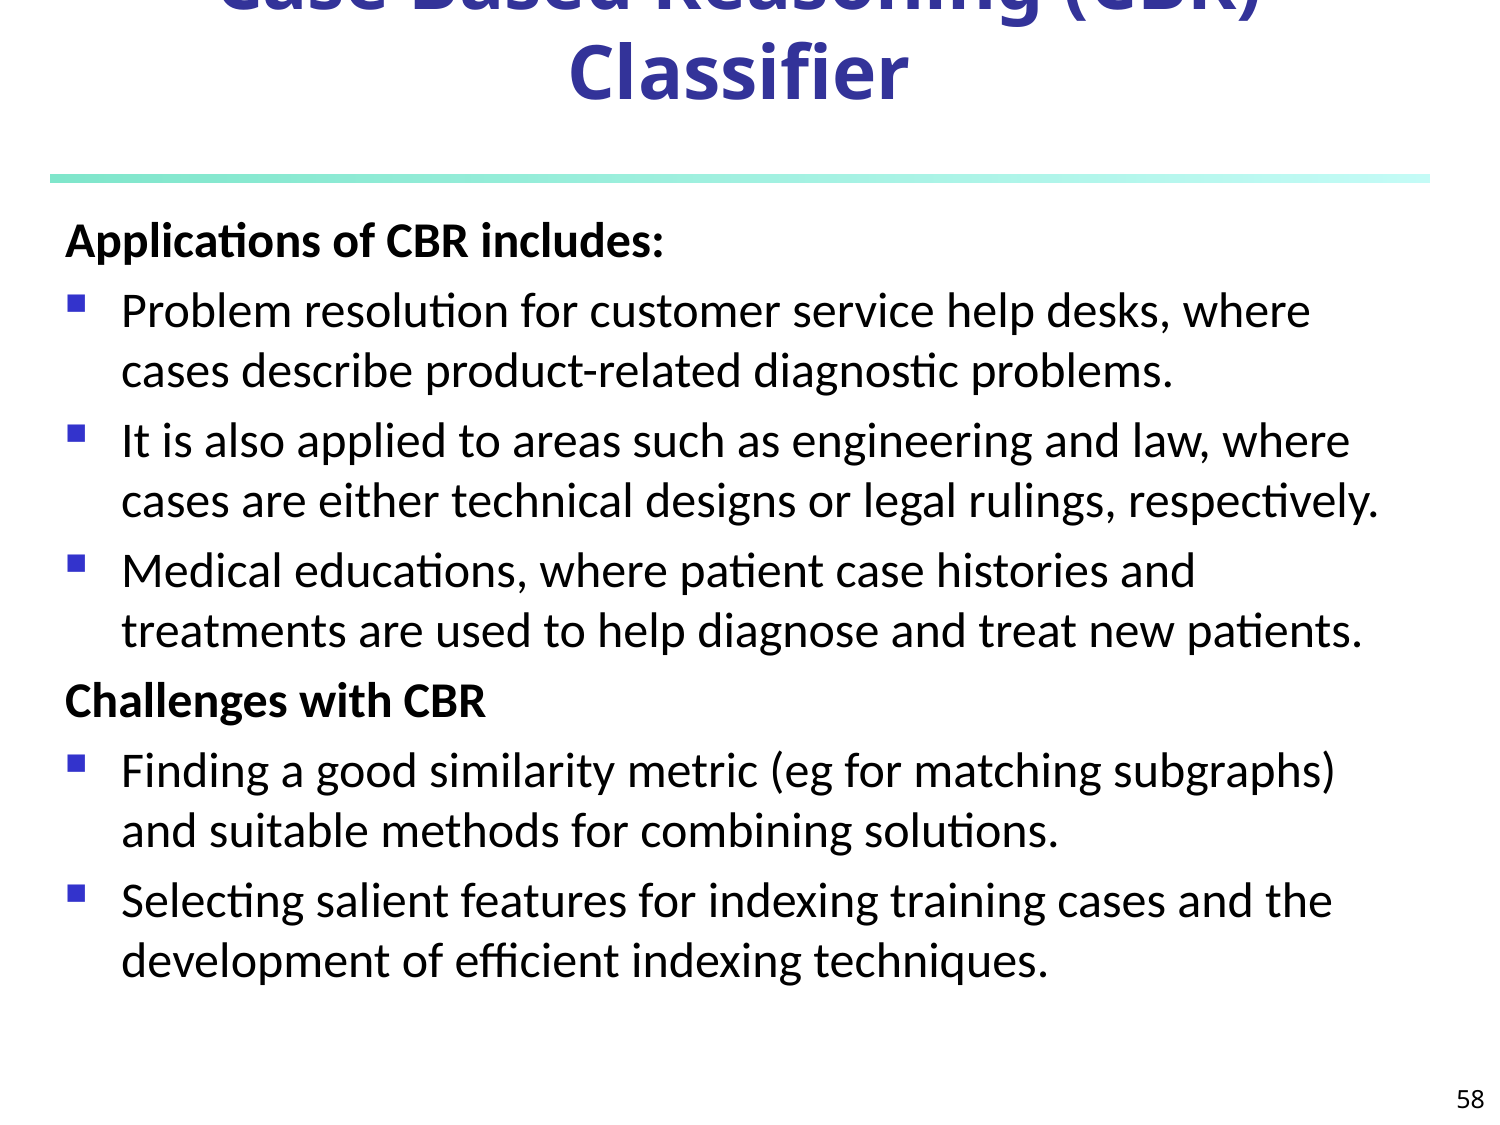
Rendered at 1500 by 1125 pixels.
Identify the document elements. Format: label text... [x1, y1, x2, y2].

list Applications of CBR includes: Problem resolution for customer service help desks, where cases describe product-related diagnostic problems. It is also applied to areas such as engineering and law, where cases are either technical designs or legal rulings, respectively. Medical educations, where patient case histories and treatments are used to help diagnose and treat new patients. Challenges with CBR Finding a good similarity metric (eg for matching subgraphs) and suitable methods for combining solutions. Selecting salient features for indexing training cases and the development of efficient indexing techniques. [49, 199, 1438, 1063]
title Case Based Reasoning (CBR) Classifier [49, 74, 1429, 199]
slide_number 58 [1187, 1062, 1500, 1125]
